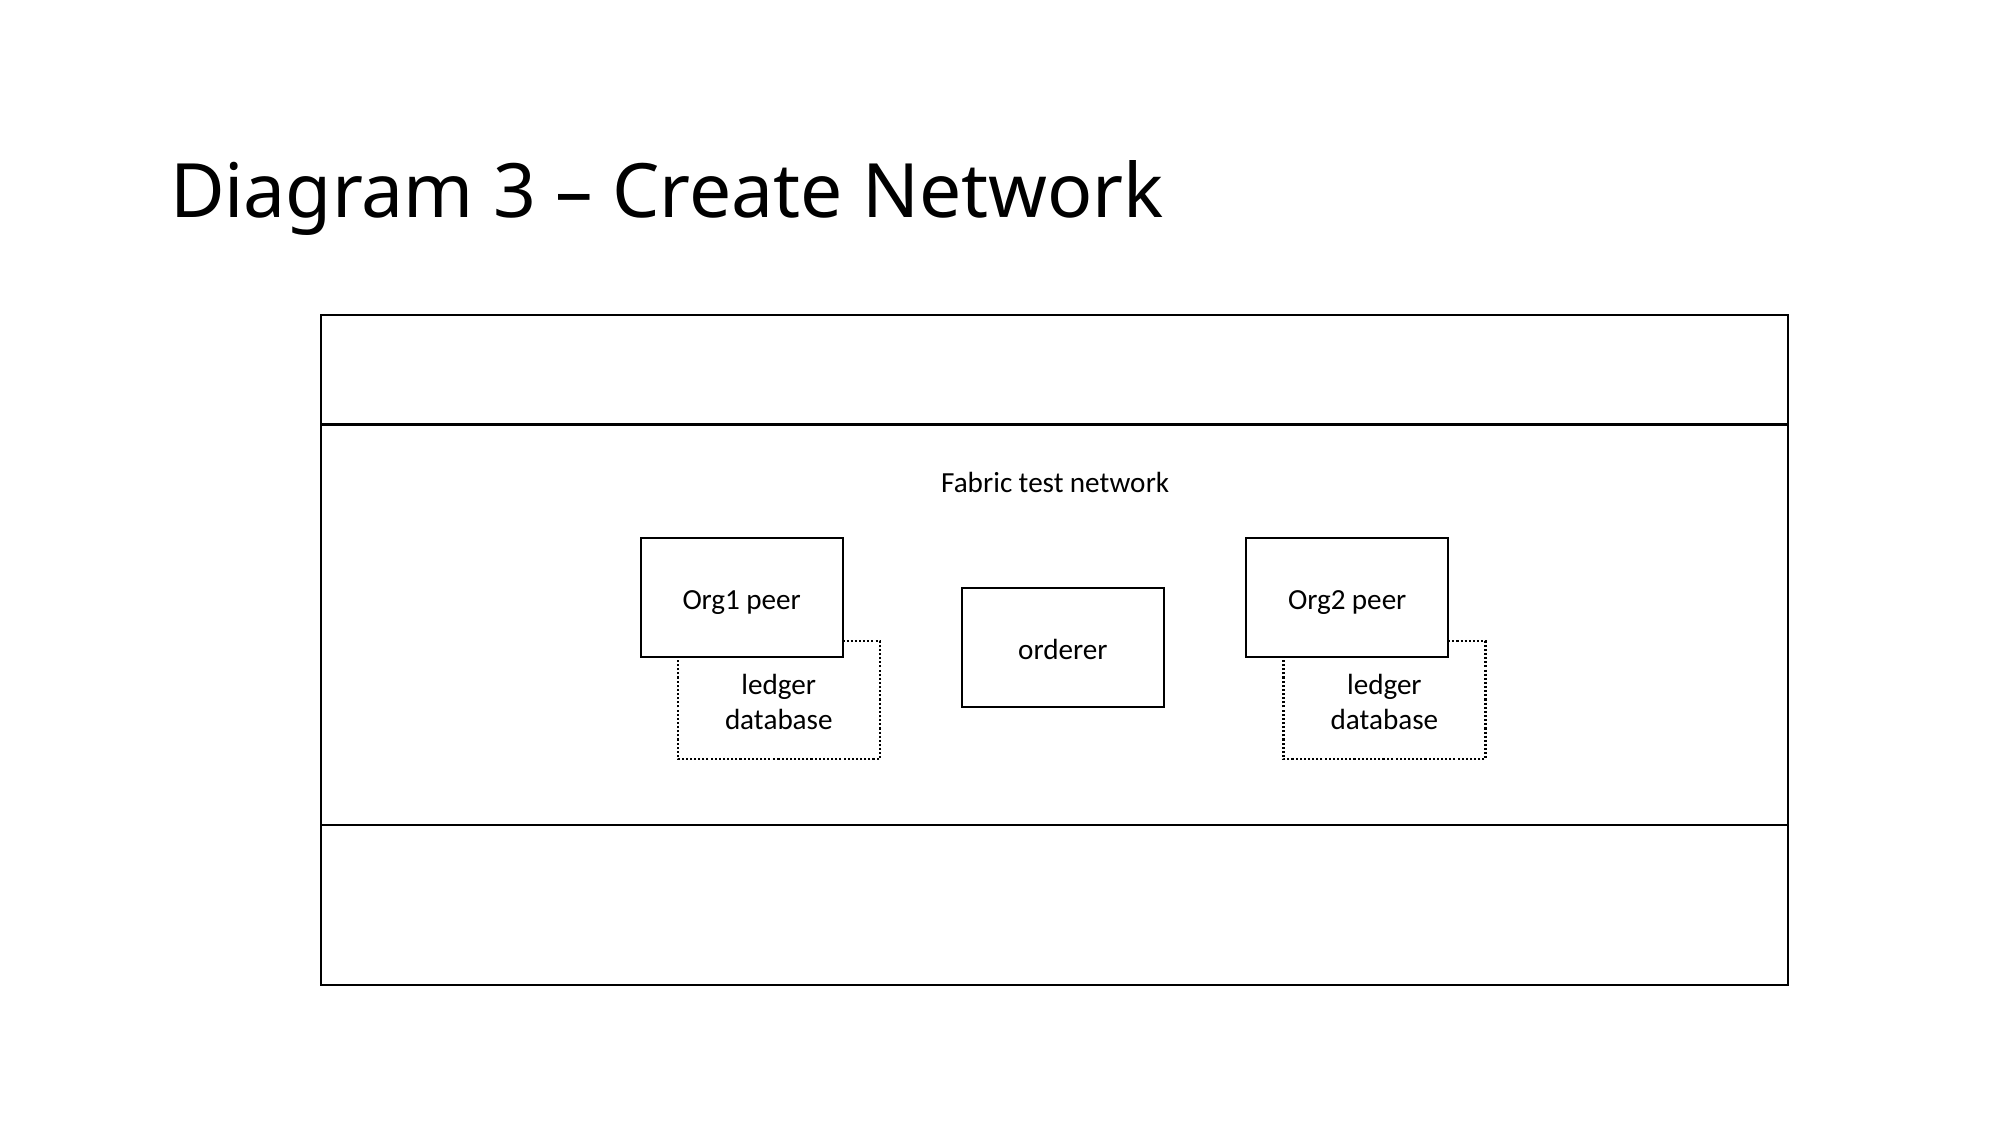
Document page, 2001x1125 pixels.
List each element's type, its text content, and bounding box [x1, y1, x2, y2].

text_box [320, 826, 1788, 986]
text_box ledger database [677, 640, 880, 760]
text_box Org1 peer [640, 538, 843, 657]
text_box [320, 425, 1788, 824]
text_box [320, 315, 1788, 423]
text_box Diagram 3 – Create Network [162, 84, 1888, 303]
text_box Fabric test network [933, 456, 1177, 506]
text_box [961, 538, 1486, 760]
